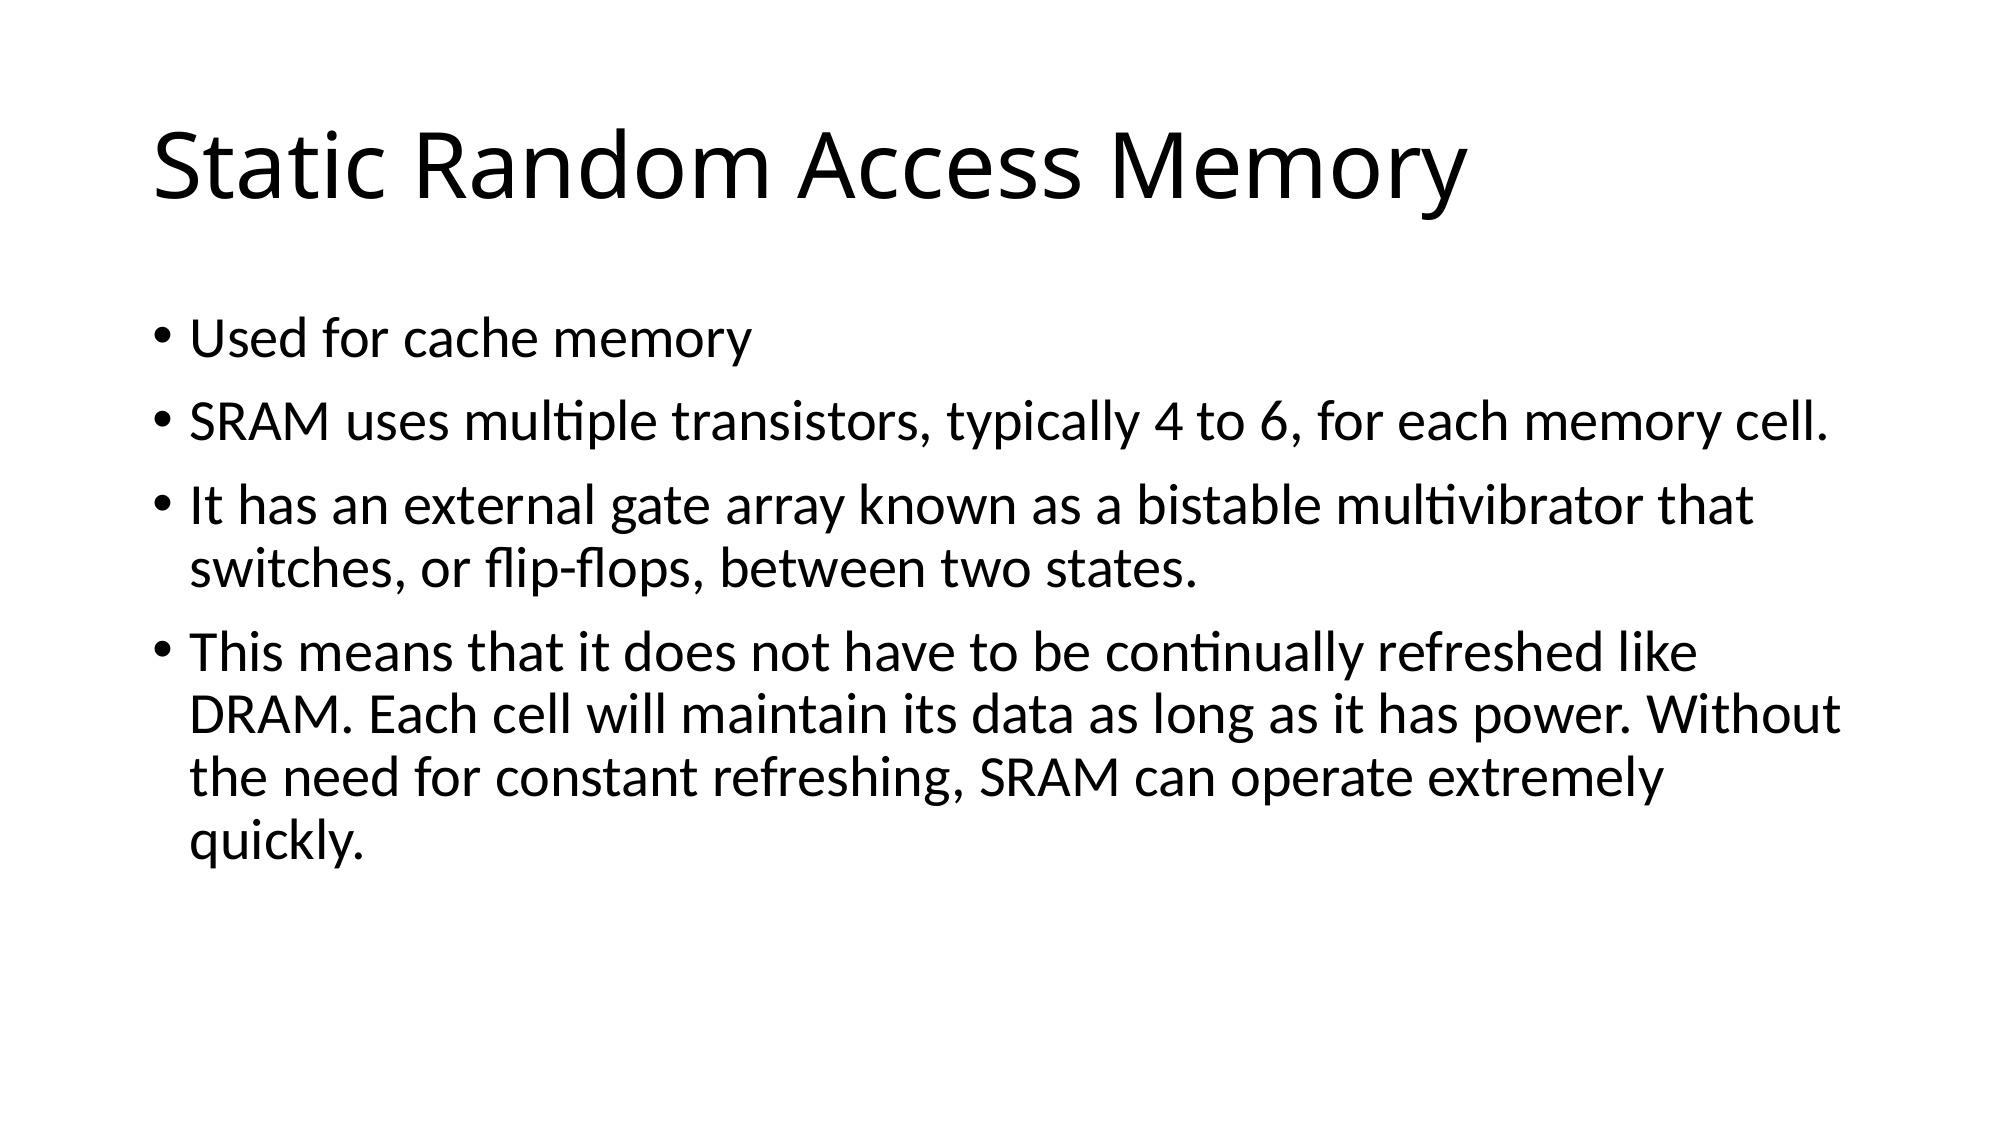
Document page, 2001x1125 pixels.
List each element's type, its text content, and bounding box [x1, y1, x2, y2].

title Static Random Access Memory [137, 59, 1863, 278]
list Used for cache memory SRAM uses multiple transistors, typically 4 to 6, for each memory cell. It has an external gate array known as a bistable multivibrator that switches, or flip-flops, between two states. This means that it does not have to be continually refreshed like DRAM. Each cell will maintain its data as long as it has power. Without the need for constant refreshing, SRAM can operate extremely quickly. [137, 299, 1863, 1014]
